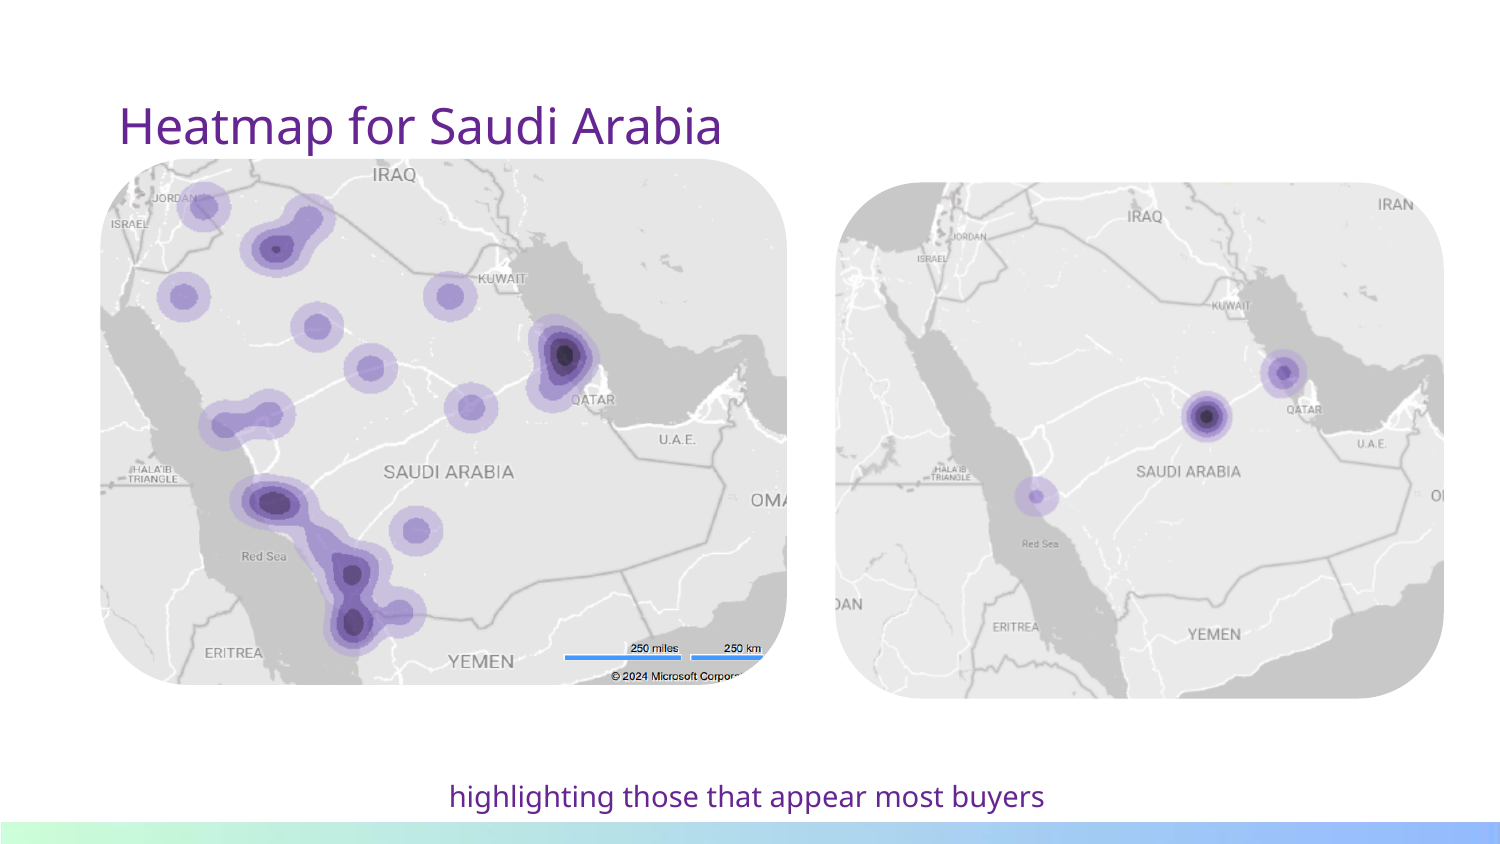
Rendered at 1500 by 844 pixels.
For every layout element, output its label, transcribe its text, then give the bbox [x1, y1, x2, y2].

picture [835, 182, 1444, 699]
text_box Heatmap for Saudi Arabia Buyers [24, 49, 805, 260]
text_box highlighting those that appear most buyers [415, 745, 1087, 820]
picture [100, 158, 787, 686]
picture [0, 822, 1500, 844]
